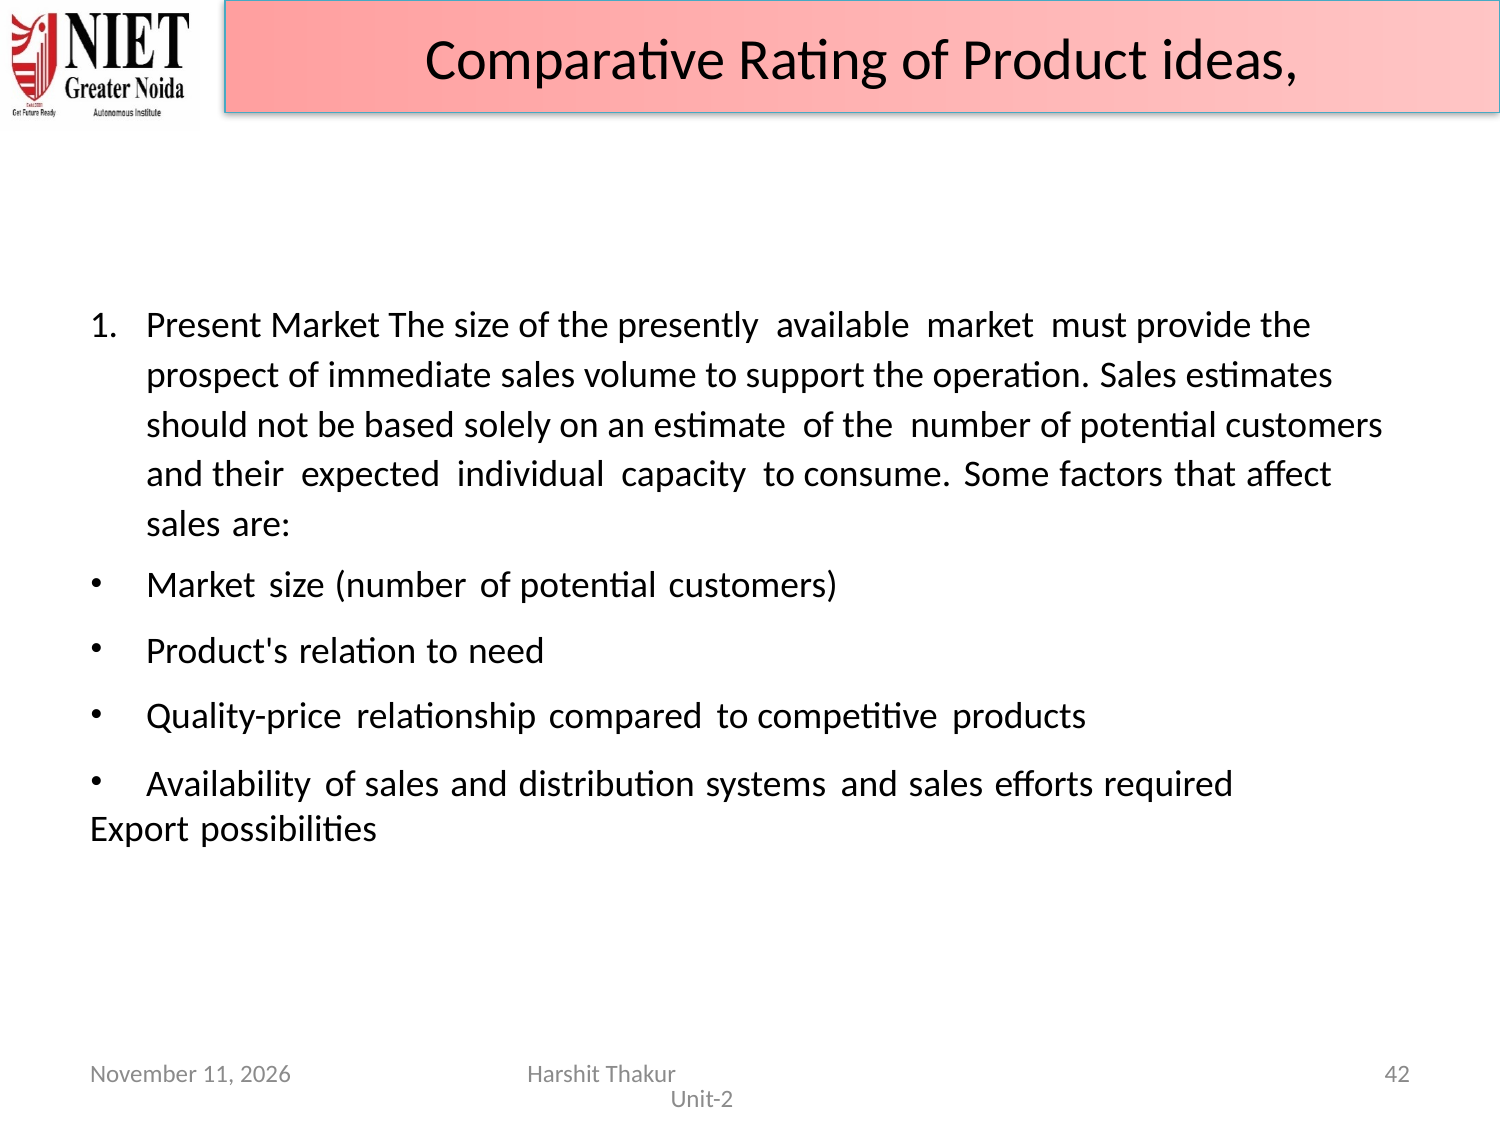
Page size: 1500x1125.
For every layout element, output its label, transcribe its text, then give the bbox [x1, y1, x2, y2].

picture [0, 0, 200, 131]
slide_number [75, 1042, 425, 1103]
text_box Comparative Rating of Product ideas, [224, 0, 1500, 113]
text_box Present Market The size of the presently available market must provide the prospect of immediate sales volume to support the operation. Sales estimates should not be based solely on an estimate of the number of potential customers and their expected individual capacity to consume. Some factors that affect sales are: Market size (number of potential customers) Product's relation to need Quality-price relationship compared to competitive products Availability of sales and distribution systems and sales efforts required Export possibilities [75, 287, 1442, 857]
footer Harshit Thakur Unit-2 [512, 1042, 988, 1103]
slide_number 42 [1074, 1042, 1425, 1103]
